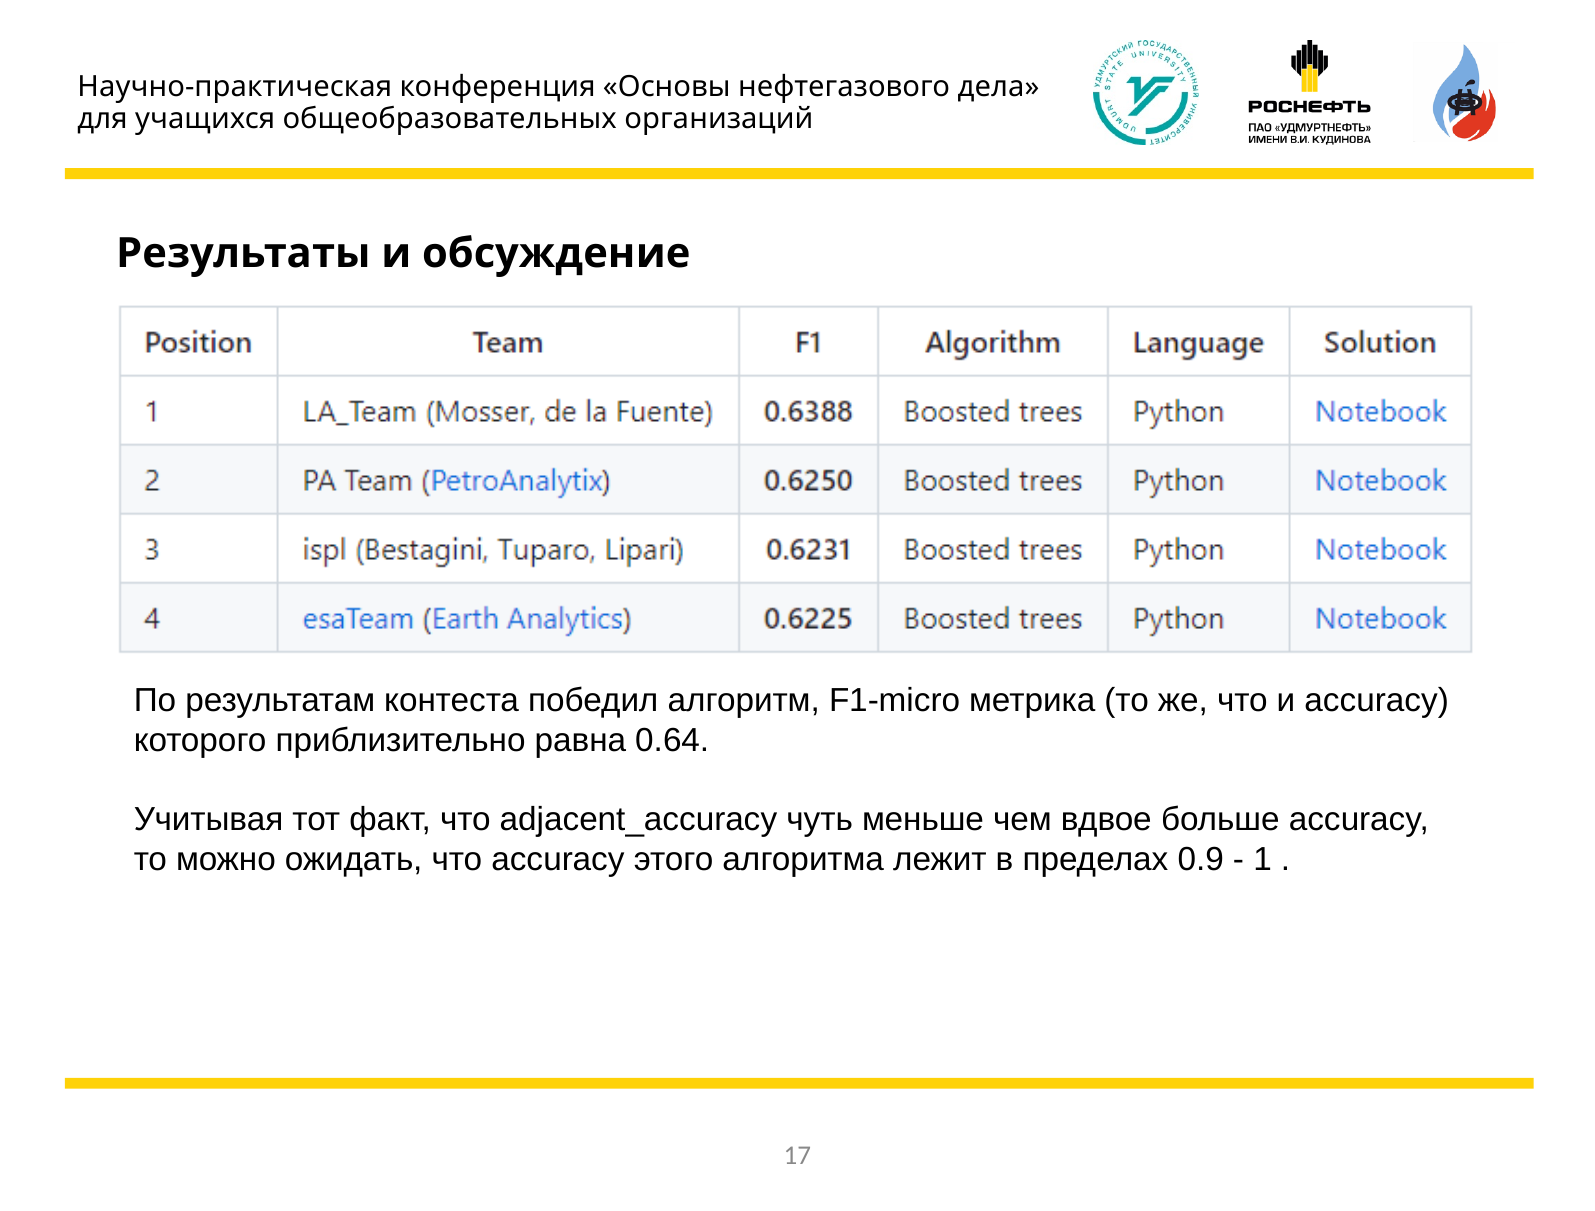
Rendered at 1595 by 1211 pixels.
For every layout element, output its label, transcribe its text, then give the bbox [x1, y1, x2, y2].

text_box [61, 38, 1534, 1090]
picture [1413, 42, 1515, 142]
slide_number 17 [544, 1122, 1050, 1187]
picture [114, 294, 1484, 670]
